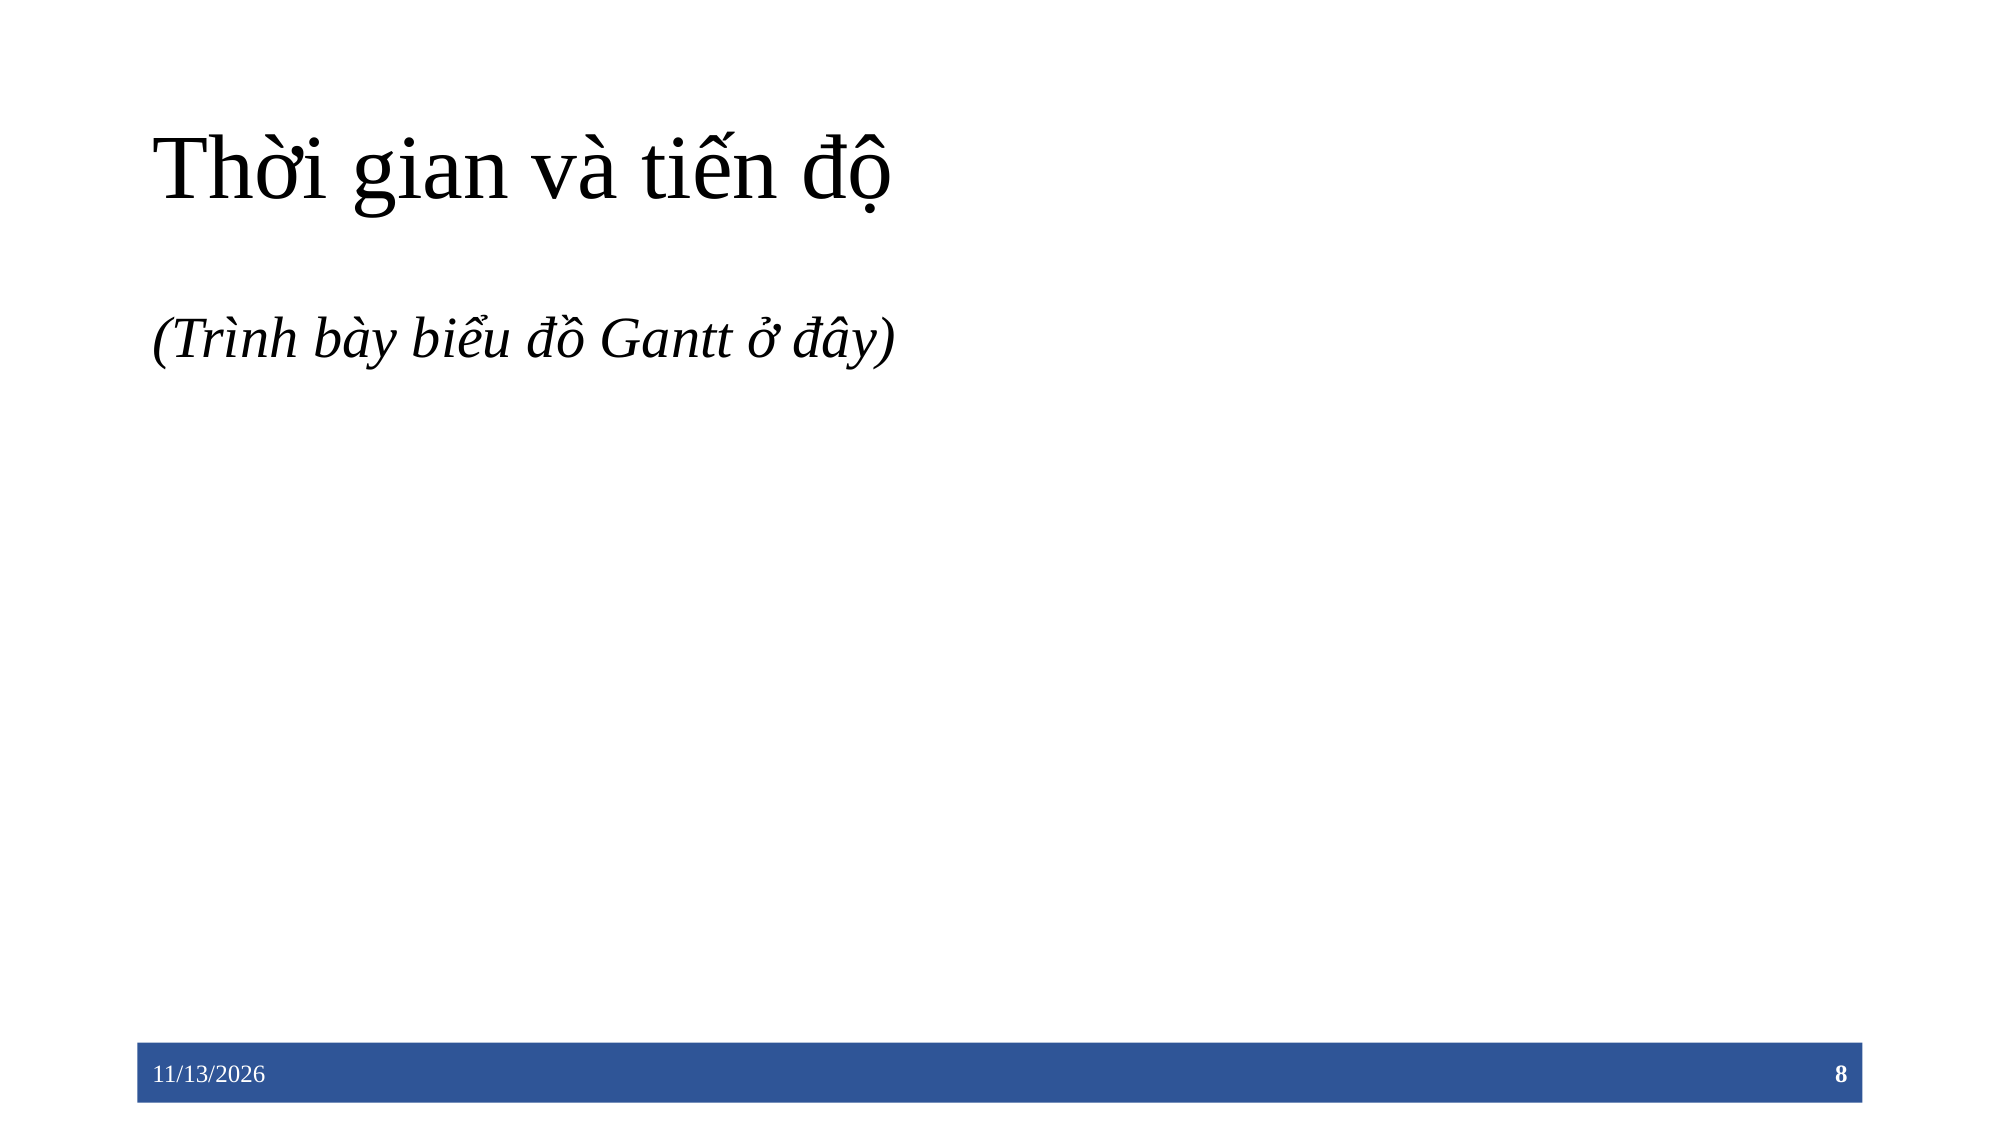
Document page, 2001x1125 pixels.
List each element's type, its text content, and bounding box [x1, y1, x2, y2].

list (Trình bày biểu đồ Gantt ở đây) [137, 299, 1863, 1014]
slide_number 8 [1412, 1042, 1863, 1103]
title Thời gian và tiến độ [137, 59, 1863, 278]
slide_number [137, 1042, 1412, 1103]
